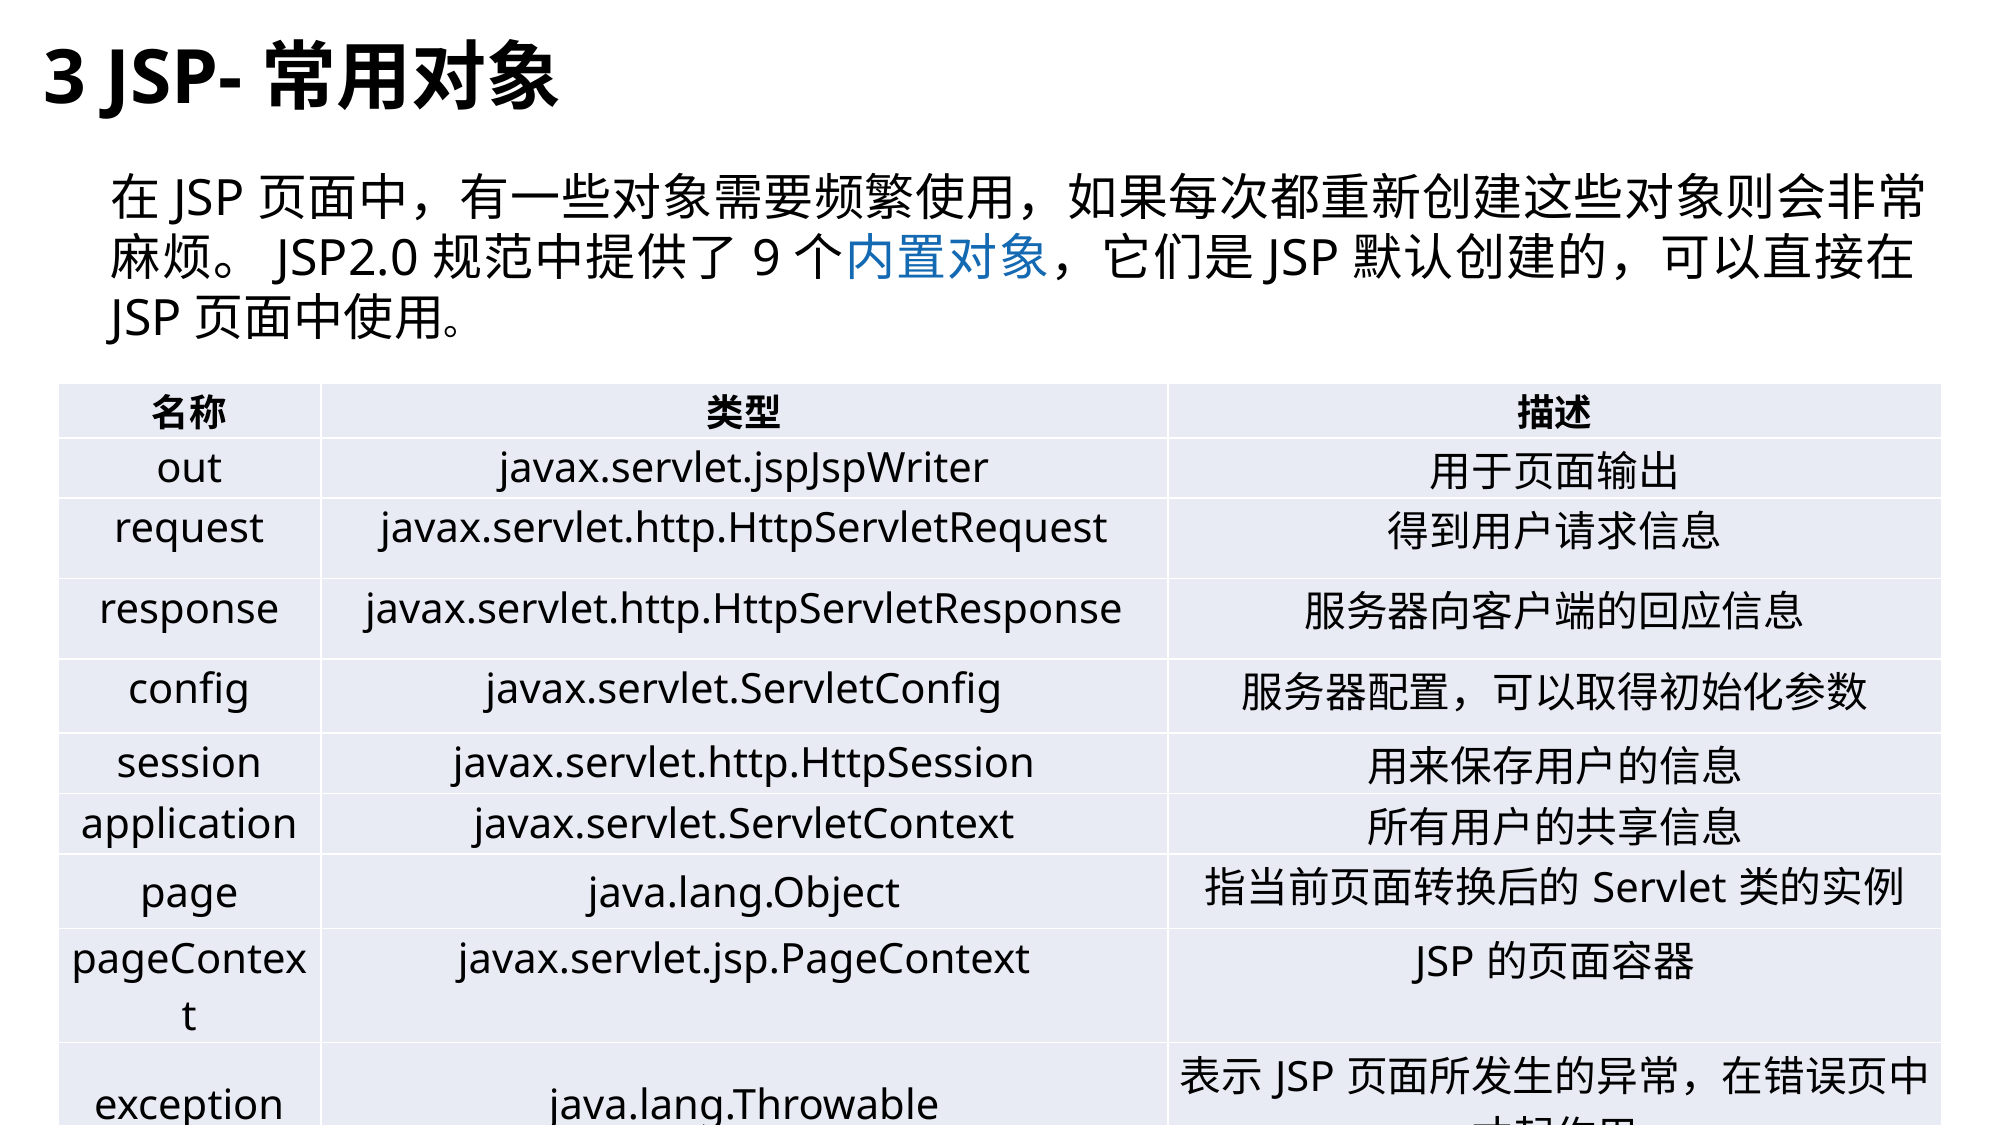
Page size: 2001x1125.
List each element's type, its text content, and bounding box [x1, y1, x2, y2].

table_cell out [59, 439, 320, 497]
table_cell 得到用户请求信息 [1169, 499, 1941, 578]
table_cell session [59, 734, 320, 793]
table_header 名称 [59, 384, 320, 437]
table_cell javax.servlet.jspJspWriter [322, 439, 1167, 497]
table_cell 服务器向客户端的回应信息 [1169, 579, 1941, 658]
table_cell javax.servlet.ServletConfig [322, 660, 1167, 732]
table_header 描述 [1169, 384, 1941, 437]
table_cell javax.servlet.jsp.PageContext [322, 929, 1167, 1042]
table_cell pageContext [59, 929, 320, 1042]
table_cell java.lang.Throwable [322, 1043, 1167, 1125]
table_cell 用于页面输出 [1169, 439, 1941, 497]
table_cell config [59, 660, 320, 732]
table_cell javax.servlet.ServletContext [322, 794, 1167, 853]
table_cell exception [59, 1043, 320, 1125]
text_box 在JSP页面中，有一些对象需要频繁使用，如果每次都重新创建这些对象则会非常麻烦。JSP2.0规范中提供了9个内置对象，它们是JSP默认创建的，可以直接在JSP页面中使用。 [95, 157, 1943, 342]
table_header 类型 [322, 384, 1167, 437]
table_cell request [59, 499, 320, 578]
table_cell response [59, 579, 320, 658]
text_box 3 JSP-常用对象 [28, 5, 1784, 154]
table_cell application [59, 794, 320, 853]
table_cell javax.servlet.http.HttpSession [322, 734, 1167, 793]
table_cell 所有用户的共享信息 [1169, 794, 1941, 853]
table_cell 指当前页面转换后的Servlet类的实例 [1169, 855, 1941, 928]
table_cell javax.servlet.http.HttpServletResponse [322, 579, 1167, 658]
table_cell javax.servlet.http.HttpServletRequest [322, 499, 1167, 578]
table_cell 表示JSP页面所发生的异常，在错误页中才起作用 [1169, 1043, 1941, 1125]
table_cell JSP的页面容器 [1169, 929, 1941, 1042]
table_cell 服务器配置，可以取得初始化参数 [1169, 660, 1941, 732]
table_cell page [59, 855, 320, 928]
table_cell java.lang.Object [322, 855, 1167, 928]
table_cell 用来保存用户的信息 [1169, 734, 1941, 793]
